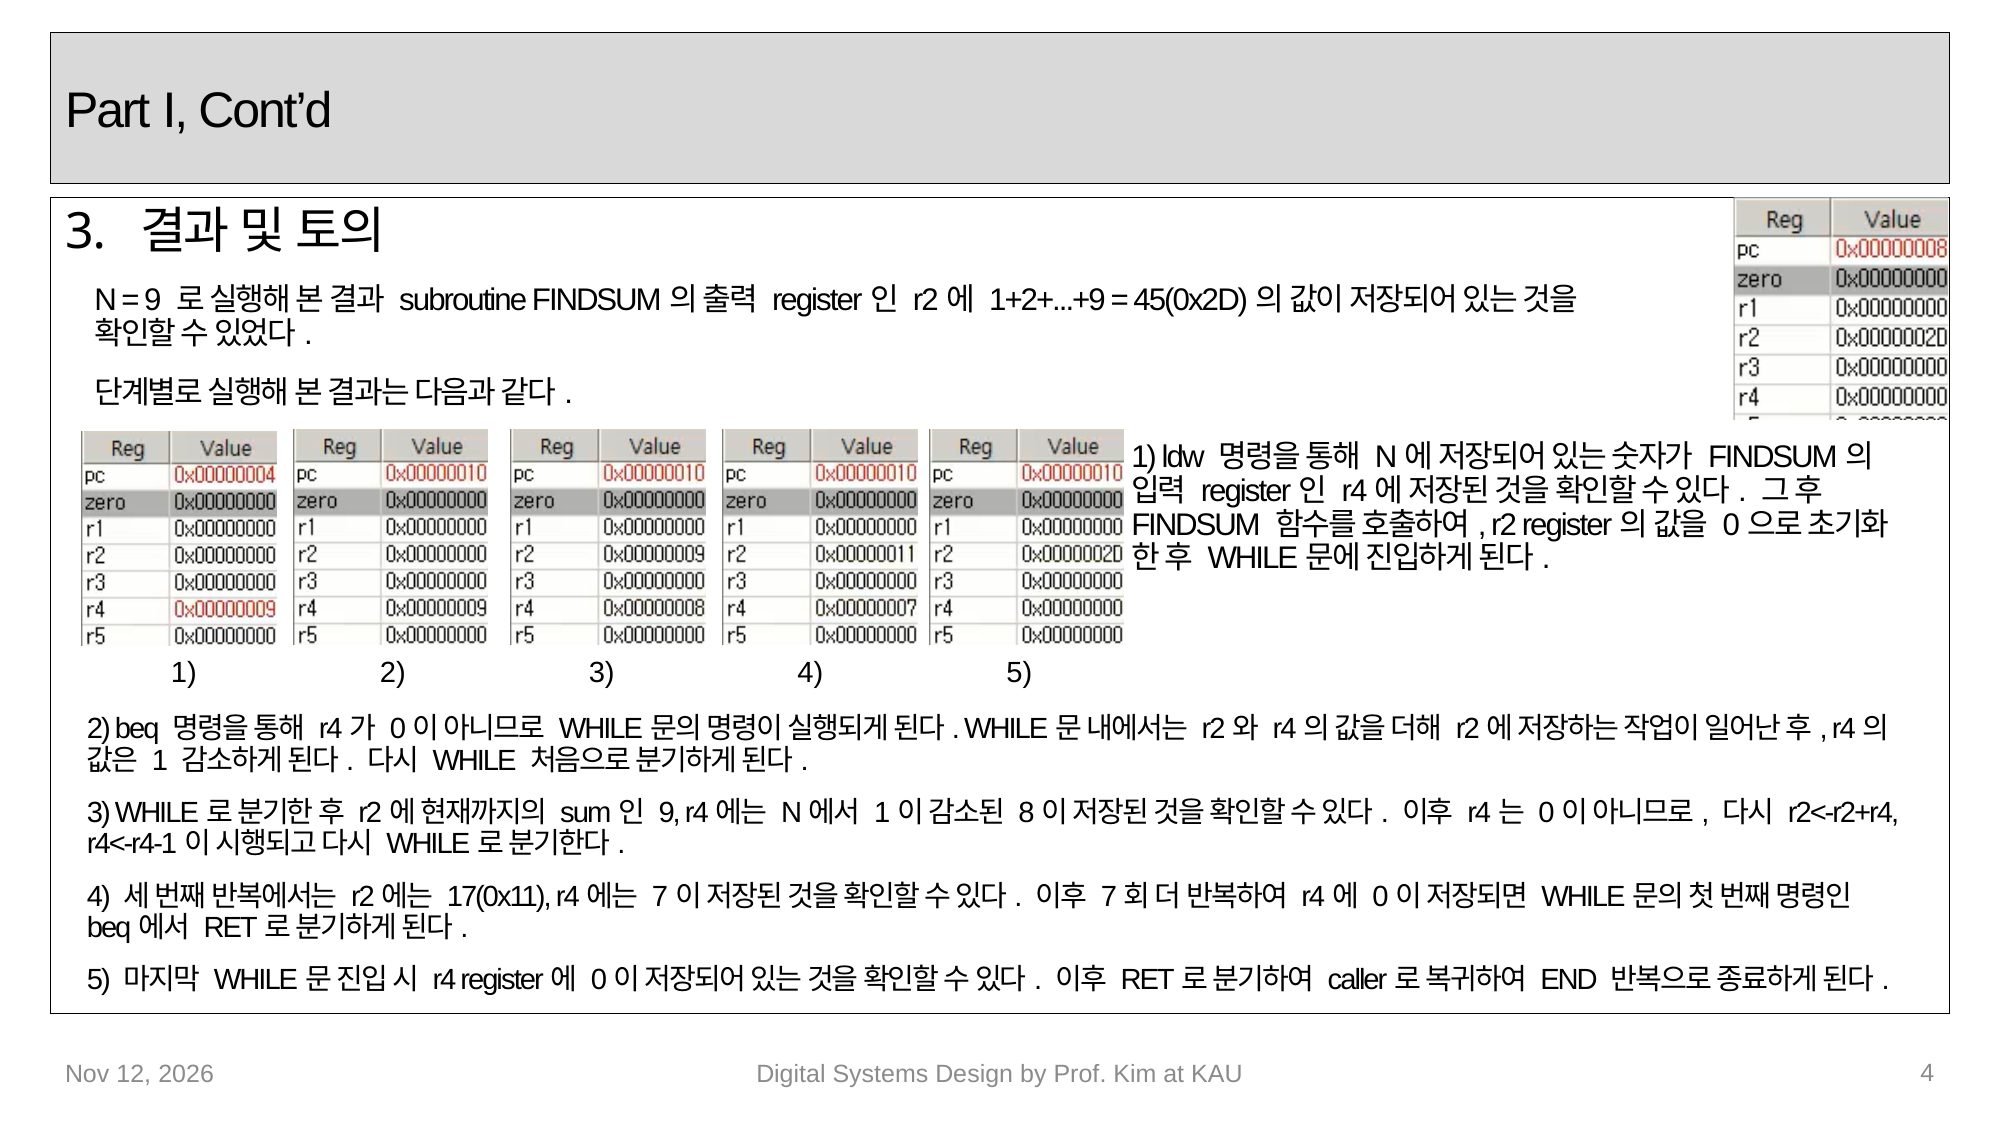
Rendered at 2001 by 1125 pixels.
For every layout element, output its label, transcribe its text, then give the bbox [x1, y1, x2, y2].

table_header 5) [915, 649, 1124, 698]
picture [293, 429, 488, 645]
picture [81, 431, 277, 646]
table_header 4) [706, 649, 915, 698]
list 결과 및 토의 [50, 197, 1950, 1014]
title Part I, Cont’d [50, 32, 1950, 184]
table_header 3) [497, 649, 706, 698]
picture [929, 429, 1124, 645]
table_header 1) [79, 649, 288, 698]
text_box 단계별로 실행해 본 결과는 다음과 같다. [79, 369, 1919, 537]
text_box N = 9 로 실행해 본 결과 subroutine FINDSUM의 출력 register인 r2에 1+2+...+9 = 45(0x2D)의 값이 저장되어 있는 것을 확인할 수 있었다. [79, 276, 1623, 369]
picture [722, 429, 918, 645]
slide_number 4 [1493, 1041, 1950, 1102]
table_header 2) [288, 649, 497, 698]
text_box 2) beq 명령을 통해 r4가 0이 아니므로 WHILE문의 명령이 실행되게 된다. WHILE문 내에서는 r2와 r4의 값을 더해 r2에 저장하는 작업이 일어난 후, r4의 값은 1 감소하게 된다. 다시 WHILE 처음으로 분기하게 된다. 3) WHILE로 분기한 후 r2에 현재까지의 sum인 9, r4에는 N에서 1이 감소된 8이 저장된 것을 확인할 수 있다. 이후 r4는 0이 아니므로, 다시 r2<-r2+r4, r4<-r4-1이 시행되고 다시 WHILE로 분기한다. 4) 세 번째 반복에서는 r2에는 17(0x11), r4에는 7이 저장된 것을 확인할 수 있다. 이후 7회 더 반복하여 r4에 0이 저장되면 WHILE문의 첫 번째 명령인 beq에서 RET로 분기하게 된다. 5) 마지막 WHILE문 진입 시 r4 register에 0이 저장되어 있는 것을 확인할 수 있다. 이후 RET로 분기하여 caller로 복귀하여 END 반복으로 종료하게 된다. [71, 706, 1919, 1000]
picture [1733, 197, 1949, 420]
text_box 1) ldw 명령을 통해 N에 저장되어 있는 숫자가 FINDSUM의 입력 register인 r4에 저장된 것을 확인할 수 있다. 그 후 FINDSUM 함수를 호출하여, r2 register의 값을 0으로 초기화 한 후 WHILE문에 진입하게 된다. [1124, 433, 1921, 601]
slide_number 30-Sep-22 [50, 1042, 500, 1103]
footer Digital Systems Design by Prof. Kim at KAU [662, 1042, 1338, 1103]
picture [510, 429, 706, 645]
